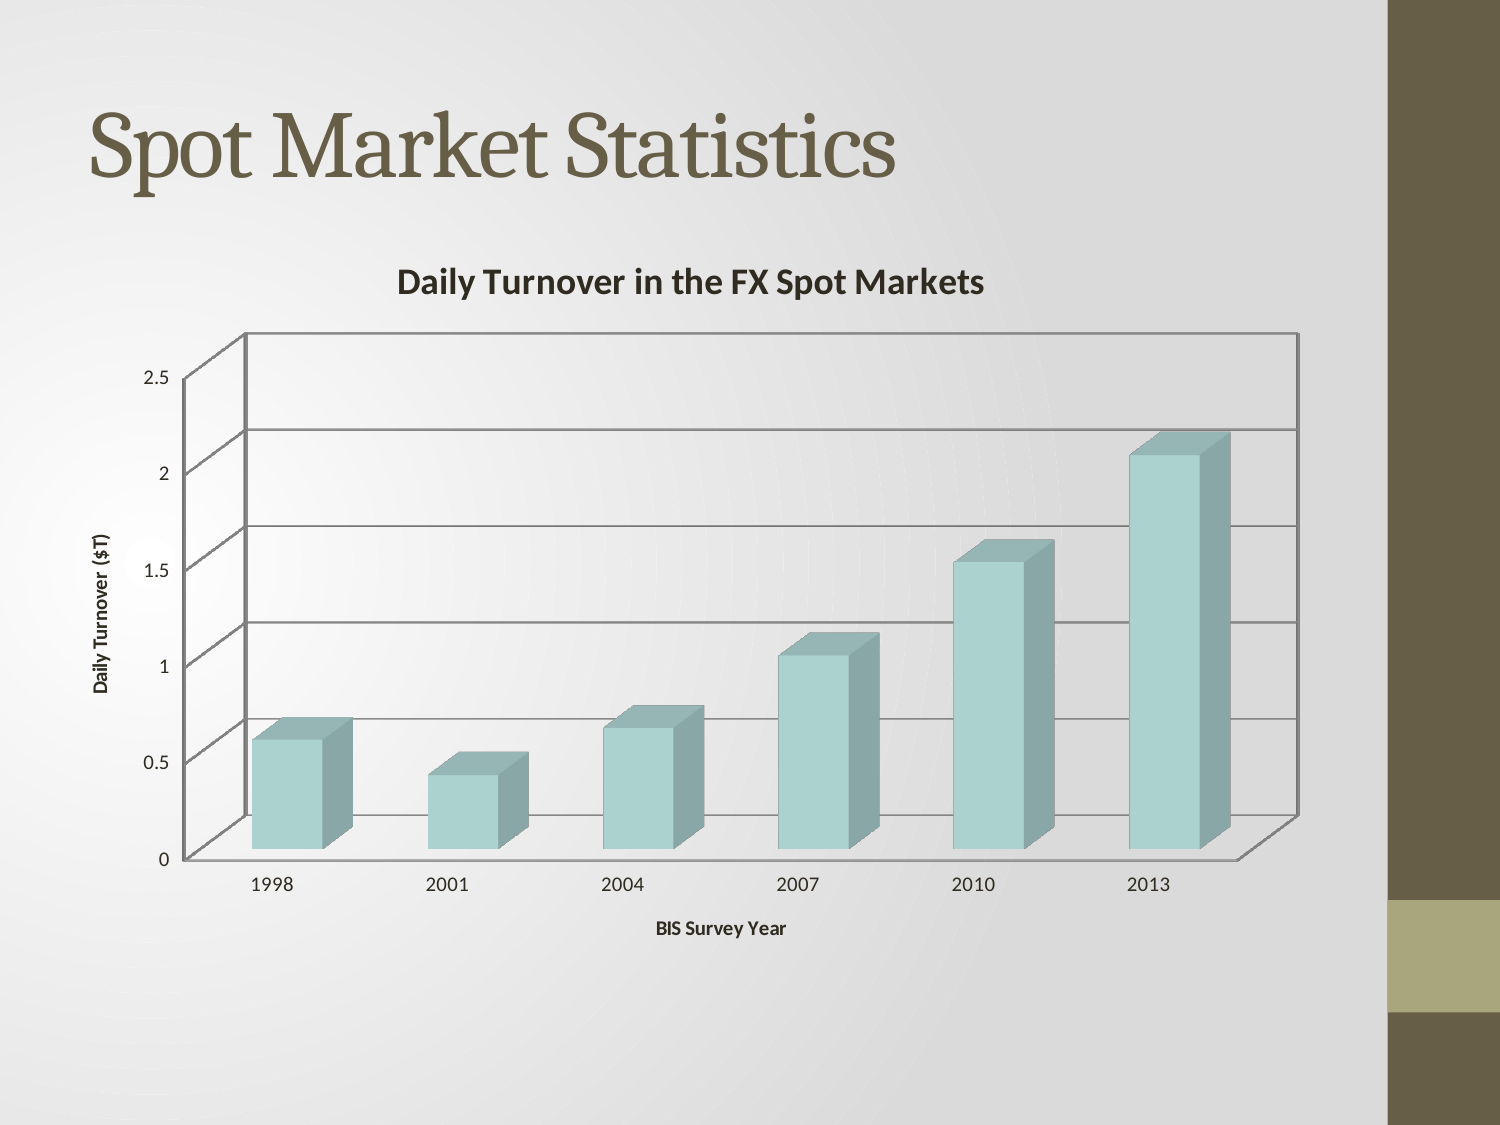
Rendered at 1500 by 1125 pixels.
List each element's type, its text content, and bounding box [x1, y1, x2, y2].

title Spot Market Statistics [75, 45, 1325, 226]
chart [57, 232, 1326, 972]
